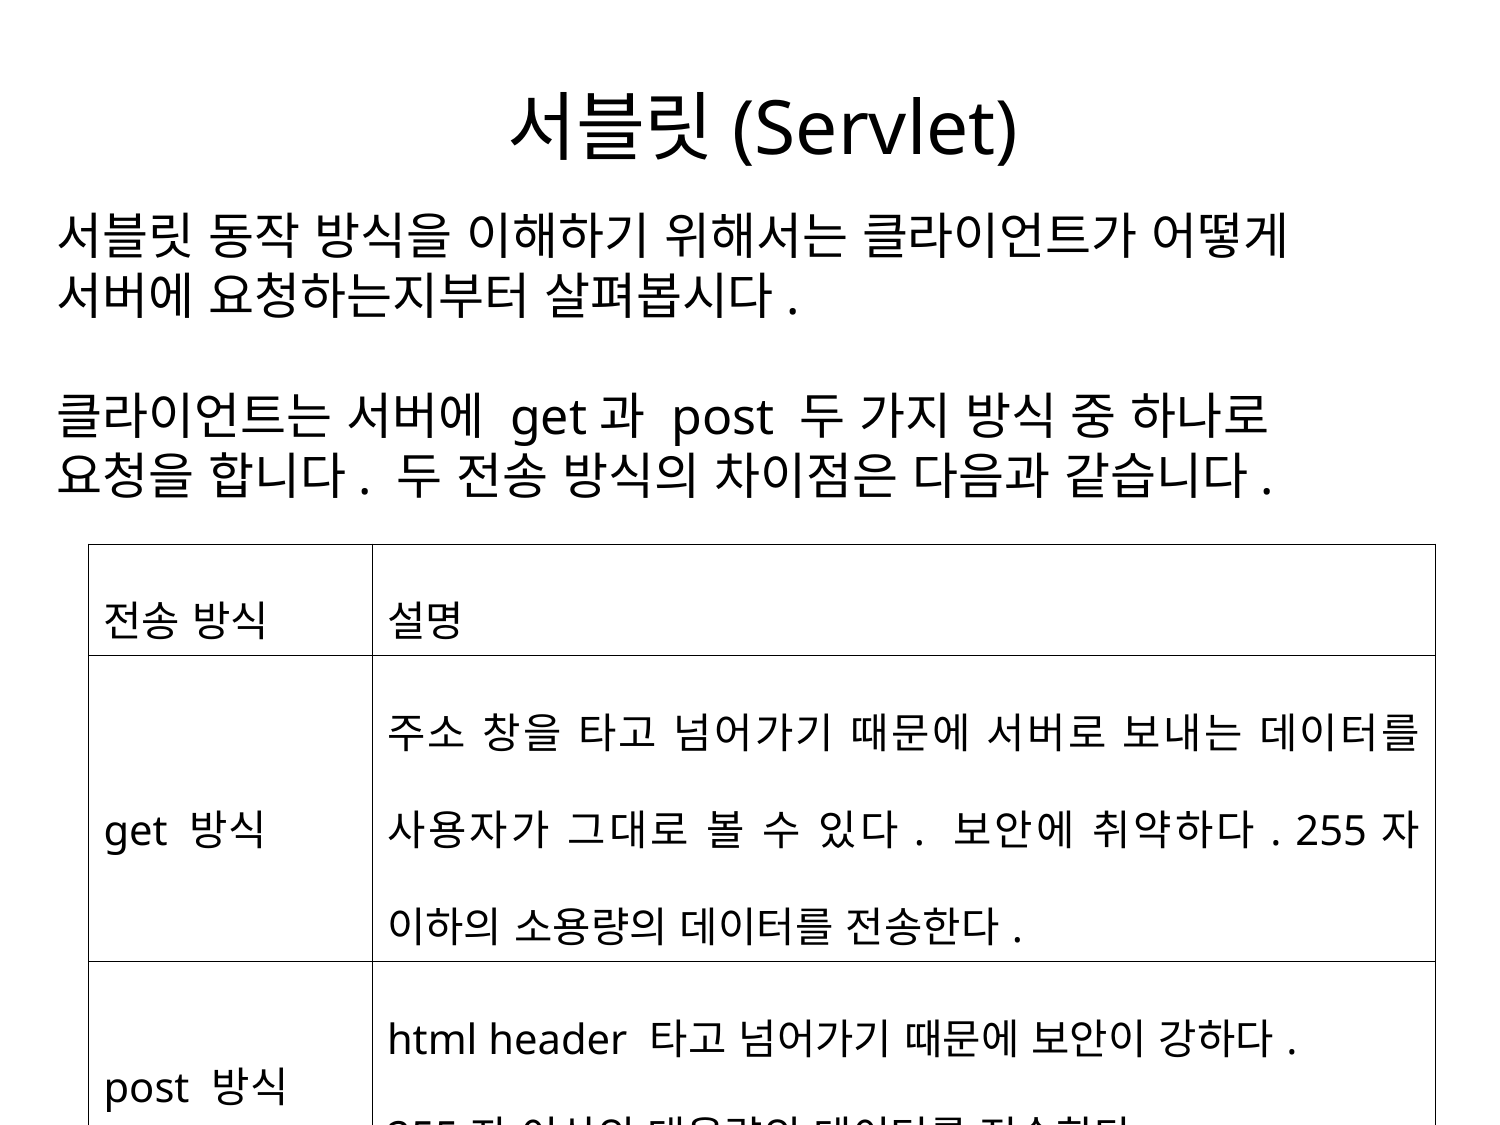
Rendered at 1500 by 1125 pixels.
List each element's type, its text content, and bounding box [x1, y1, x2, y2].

table_cell 주소 창을 타고 넘어가기 때문에 서버로 보내는 데이터를 사용자가 그대로 볼 수 있다. 보안에 취약하다. 255자 이하의 소용량의 데이터를 전송한다. [373, 656, 1435, 961]
table_cell html header 타고 넘어가기 때문에 보안이 강하다. 255자 이상의 대용량의 데이터를 전송한다. [373, 962, 1435, 1125]
list 서블릿 동작 방식을 이해하기 위해서는 클라이언트가 어떻게 서버에 요청하는지부터 살펴봅시다. 클라이언트는 서버에 get과 post 두 가지 방식 중 하나로 요청을 합니다. 두 전송 방식의 차이점은 다음과 같습니다. [41, 196, 1437, 1125]
table_cell get 방식 [89, 656, 372, 961]
title 서블릿(Servlet) [64, 30, 1461, 219]
table_cell post 방식 [89, 962, 372, 1125]
table_header 설명 [373, 545, 1435, 655]
table_header 전송 방식 [89, 545, 372, 655]
